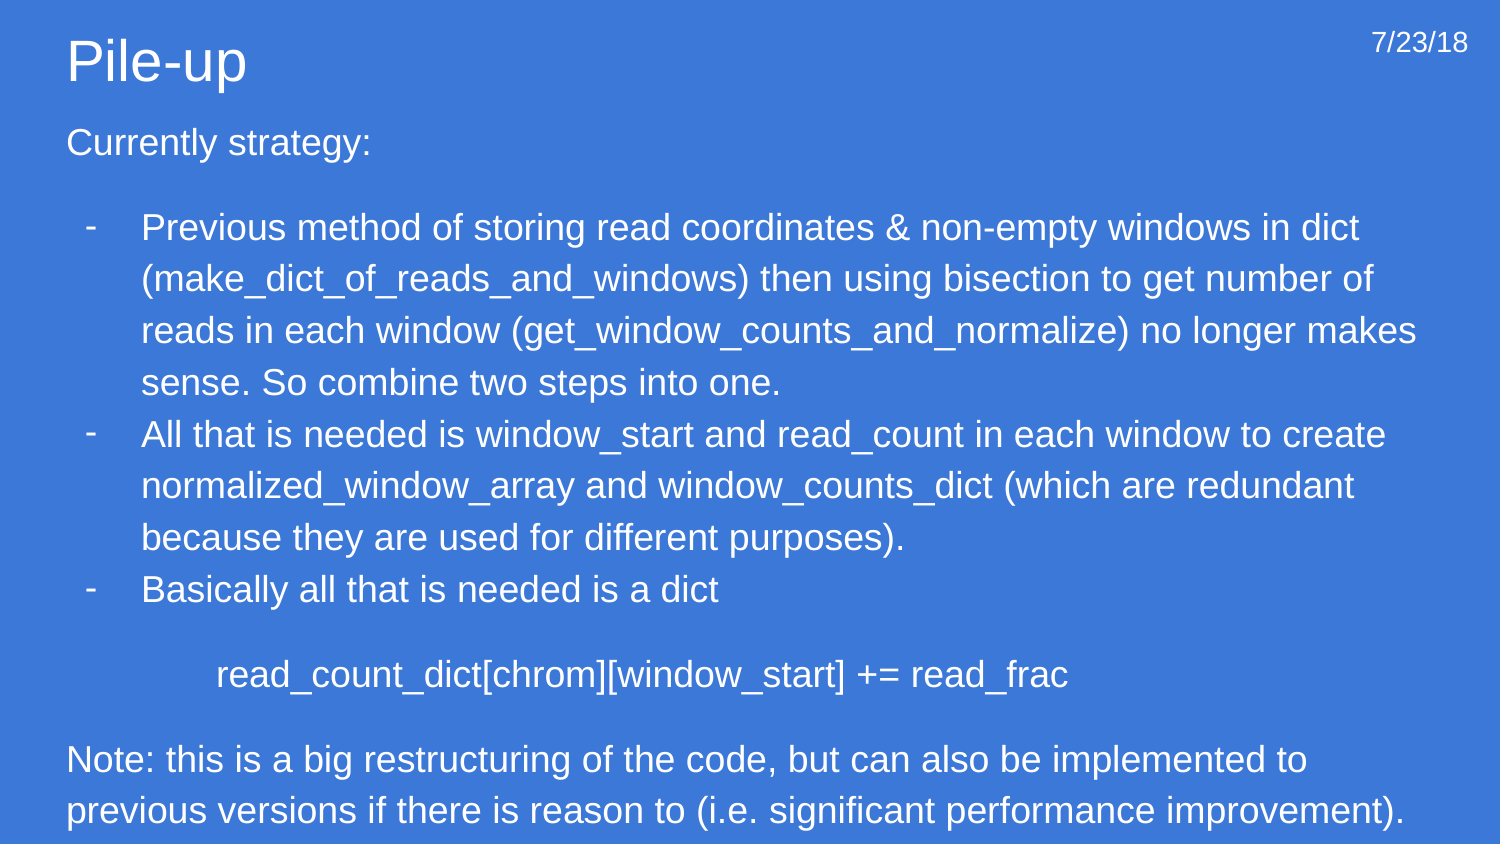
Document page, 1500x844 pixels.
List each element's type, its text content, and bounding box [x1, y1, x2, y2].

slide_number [1330, 8, 1484, 73]
list Currently strategy: Previous method of storing read coordinates & non-empty windows in dict (make_dict_of_reads_and_windows) then using bisection to get number of reads in each window (get_window_counts_and_normalize) no longer makes sense. So combine two steps into one. All that is needed is window_start and read_count in each window to create normalized_window_array and window_counts_dict (which are redundant because they are used for different purposes). Basically all that is needed is a dict read_count_dict[chrom][window_start] += read_frac Note: this is a big restructuring of the code, but can also be implemented to previous versions if there is reason to (i.e. significant performance improvement). [51, 95, 1449, 791]
title Pile-up [51, 8, 1449, 95]
